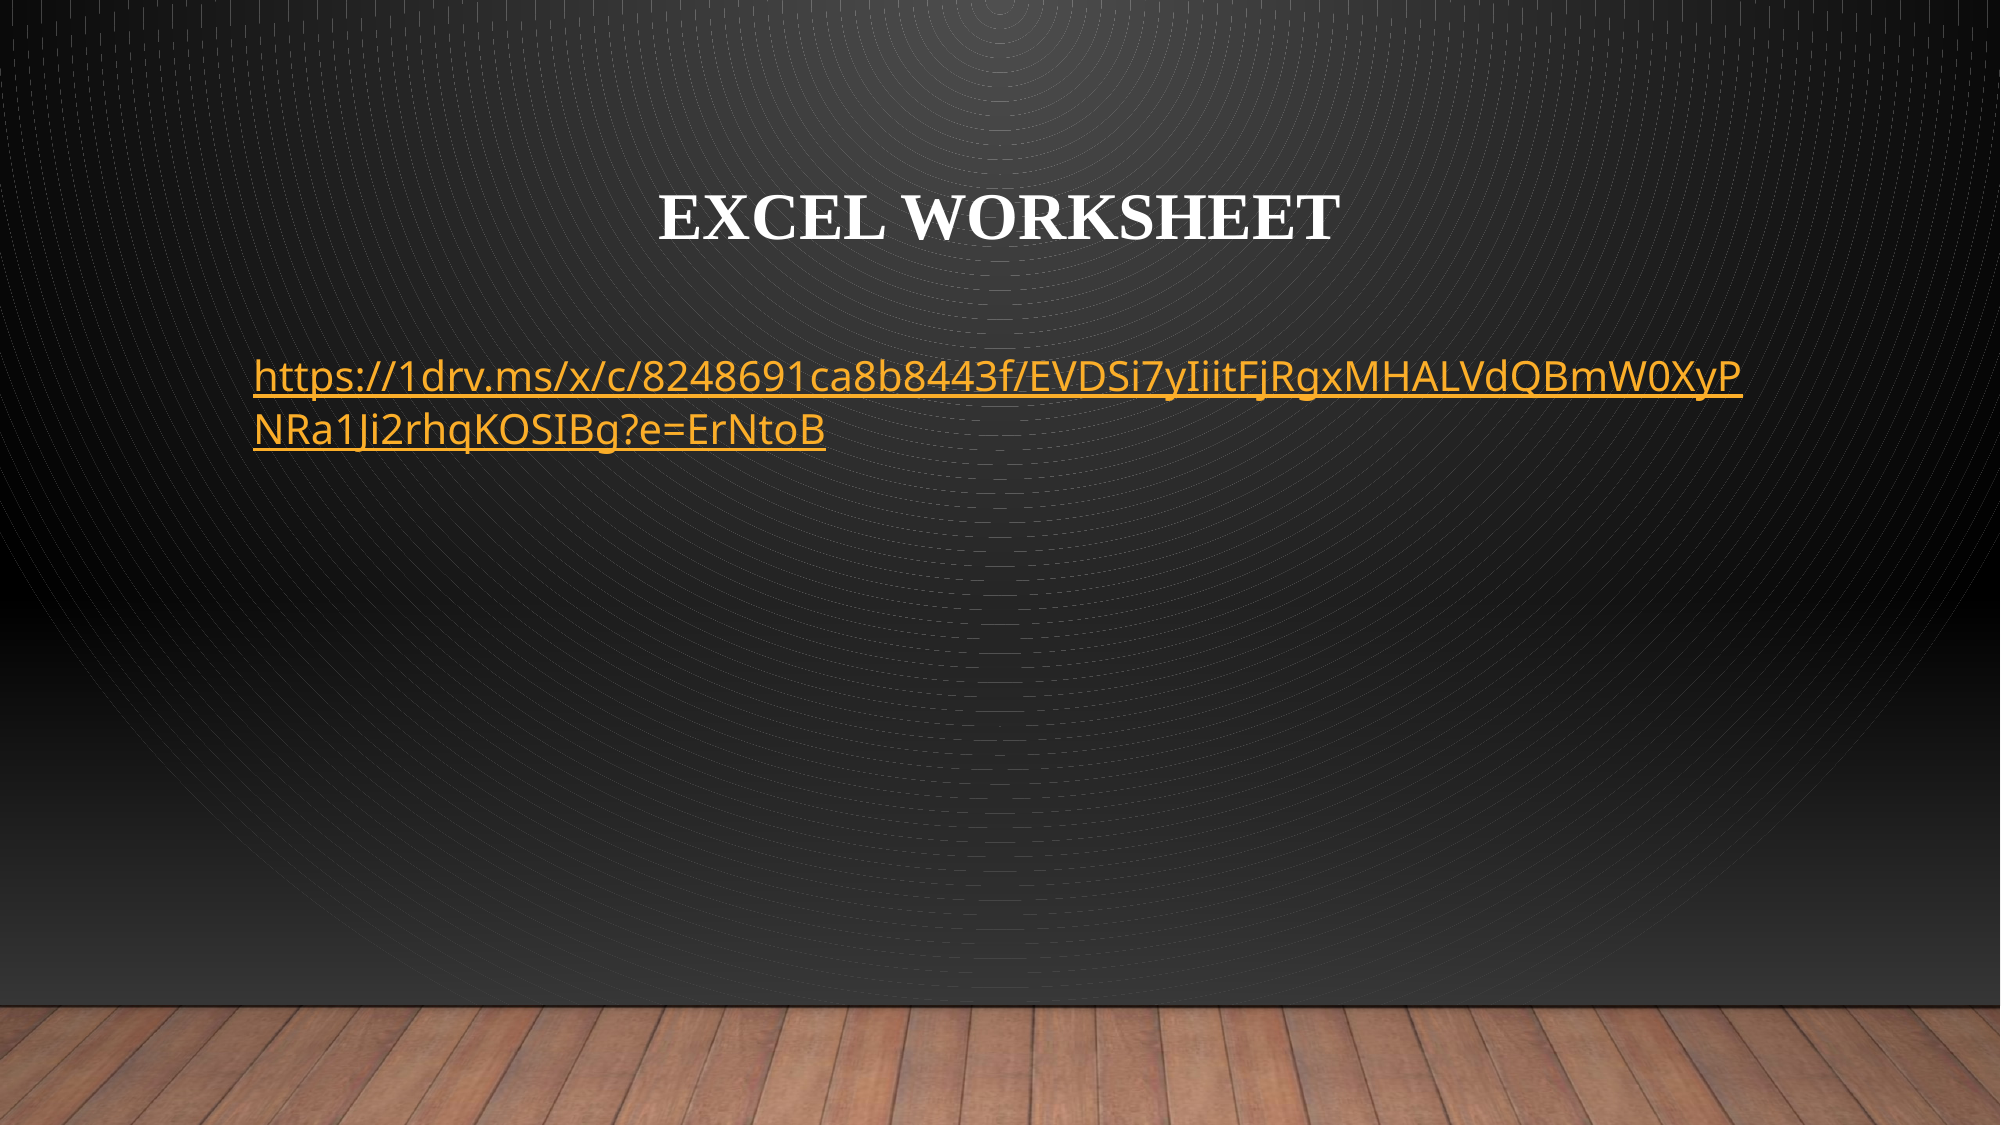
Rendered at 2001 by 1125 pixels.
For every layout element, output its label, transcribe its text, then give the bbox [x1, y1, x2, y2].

list https://1drv.ms/x/c/8248691ca8b8443f/EVDSi7yIiitFjRgxMHALVdQBmW0XyPNRa1Ji2rhqKOSIBg?e=ErNtoB [238, 330, 1763, 897]
title Excel Worksheet [238, 131, 1763, 305]
picture [0, 1005, 2000, 1125]
